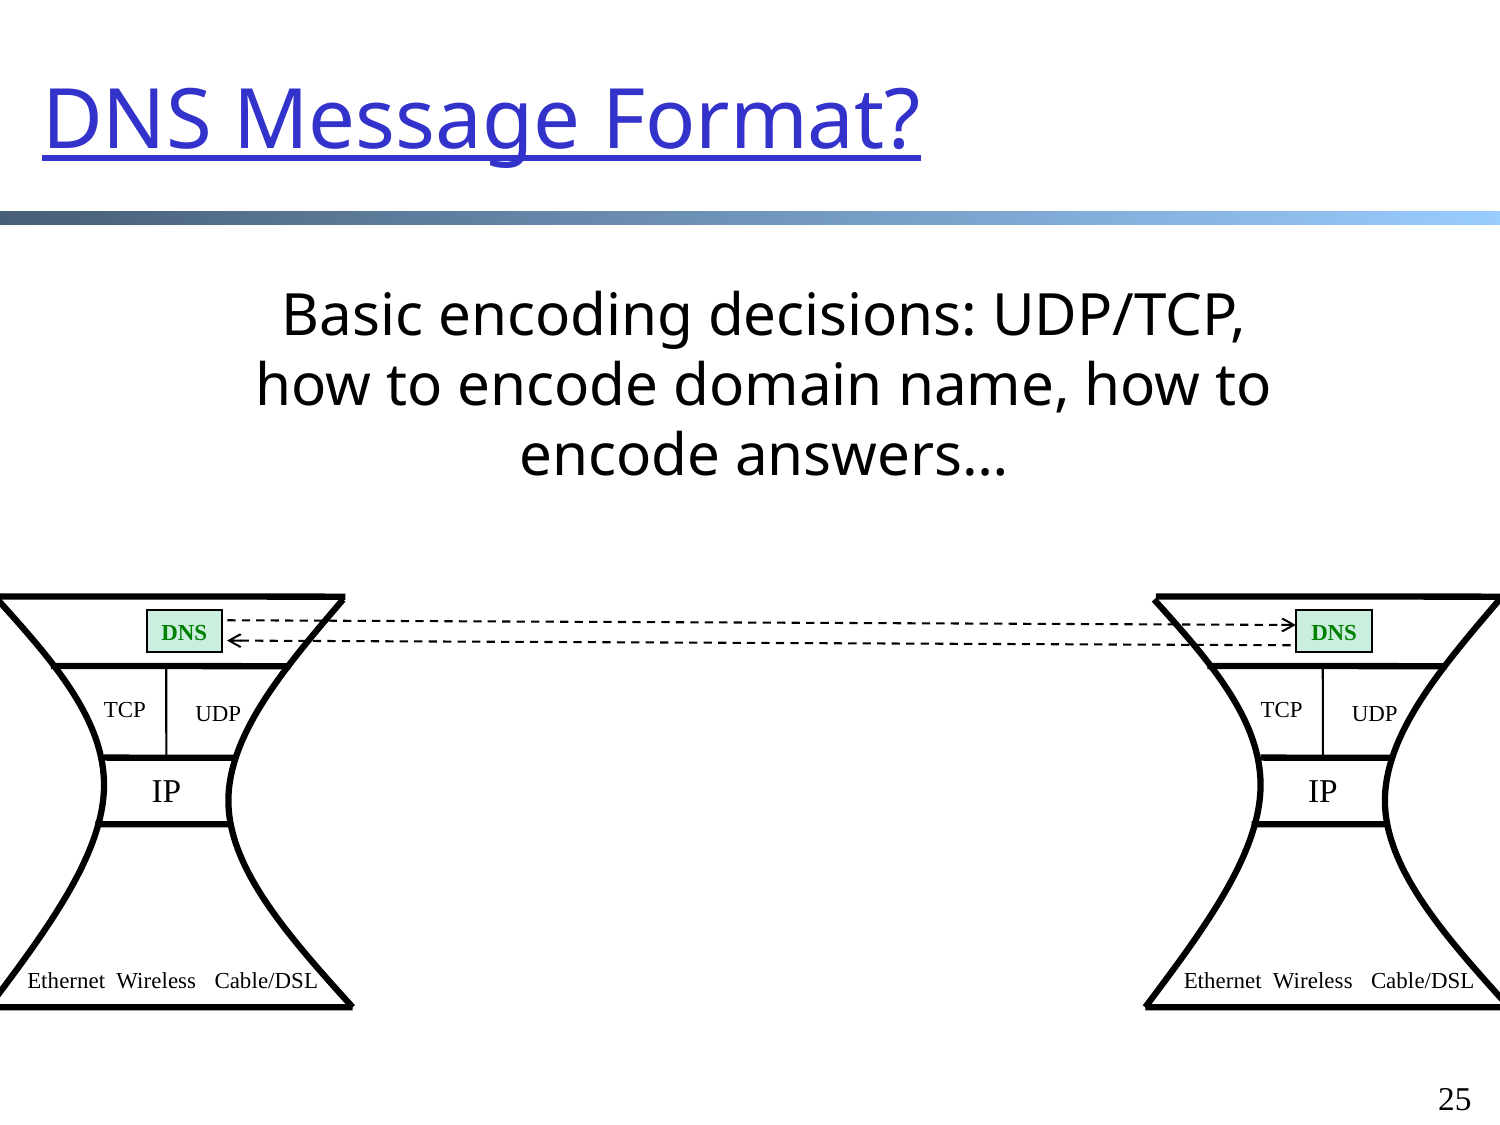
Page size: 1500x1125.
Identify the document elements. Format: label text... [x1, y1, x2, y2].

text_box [226, 640, 1139, 646]
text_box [1424, 212, 1428, 224]
text_box Basic encoding decisions: UDP/TCP, how to encode domain name, how to encode answers… [228, 269, 1299, 495]
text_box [0, 596, 353, 1008]
text_box DNS Message Format? [27, 58, 937, 173]
text_box 25 [1370, 1069, 1500, 1125]
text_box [1144, 596, 1500, 1008]
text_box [227, 620, 1297, 626]
